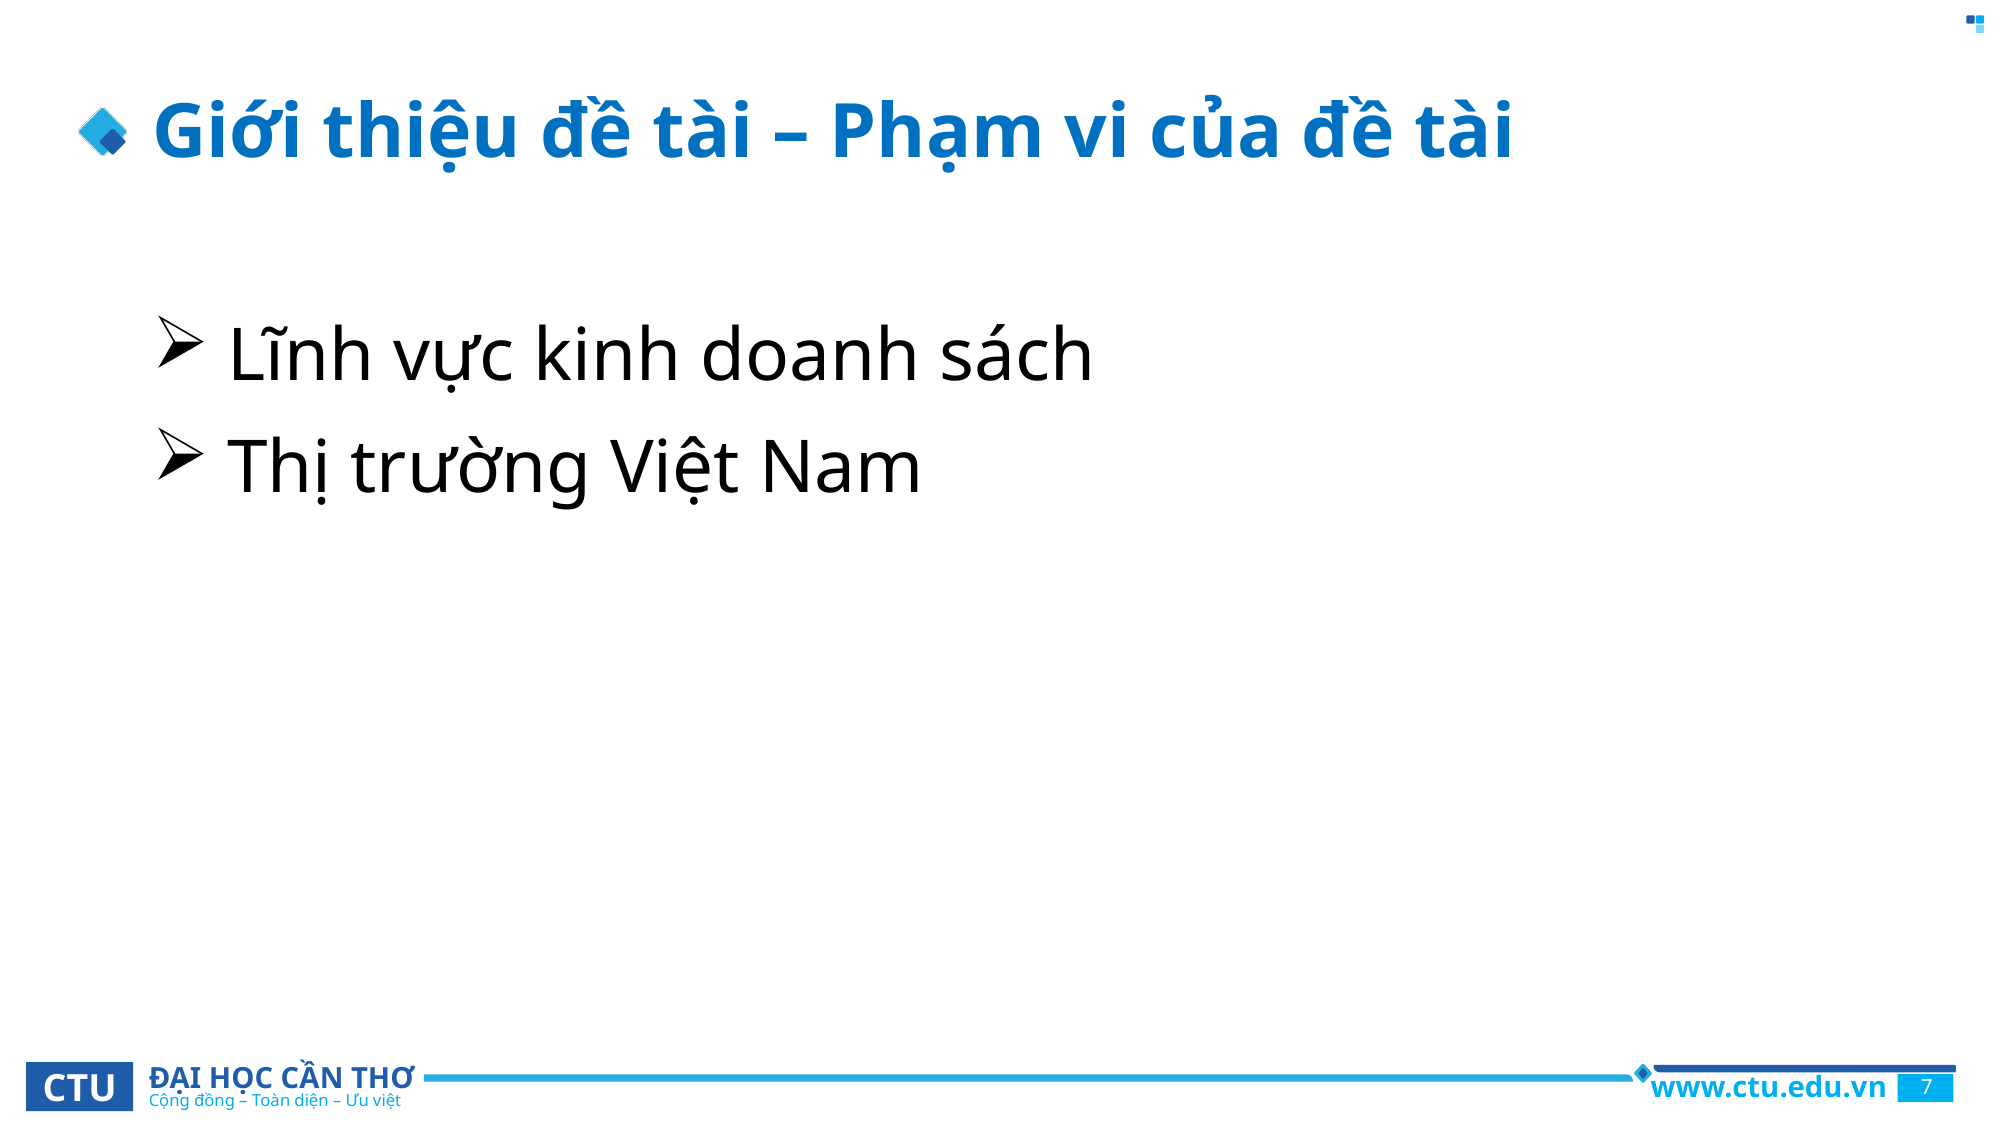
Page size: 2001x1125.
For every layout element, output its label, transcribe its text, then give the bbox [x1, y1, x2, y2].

title Giới thiệu đề tài – Phạm vi của đề tài [137, 24, 1863, 243]
picture [78, 107, 127, 156]
list Lĩnh vực kinh doanh sách Thị trường Việt Nam [137, 299, 1863, 1014]
